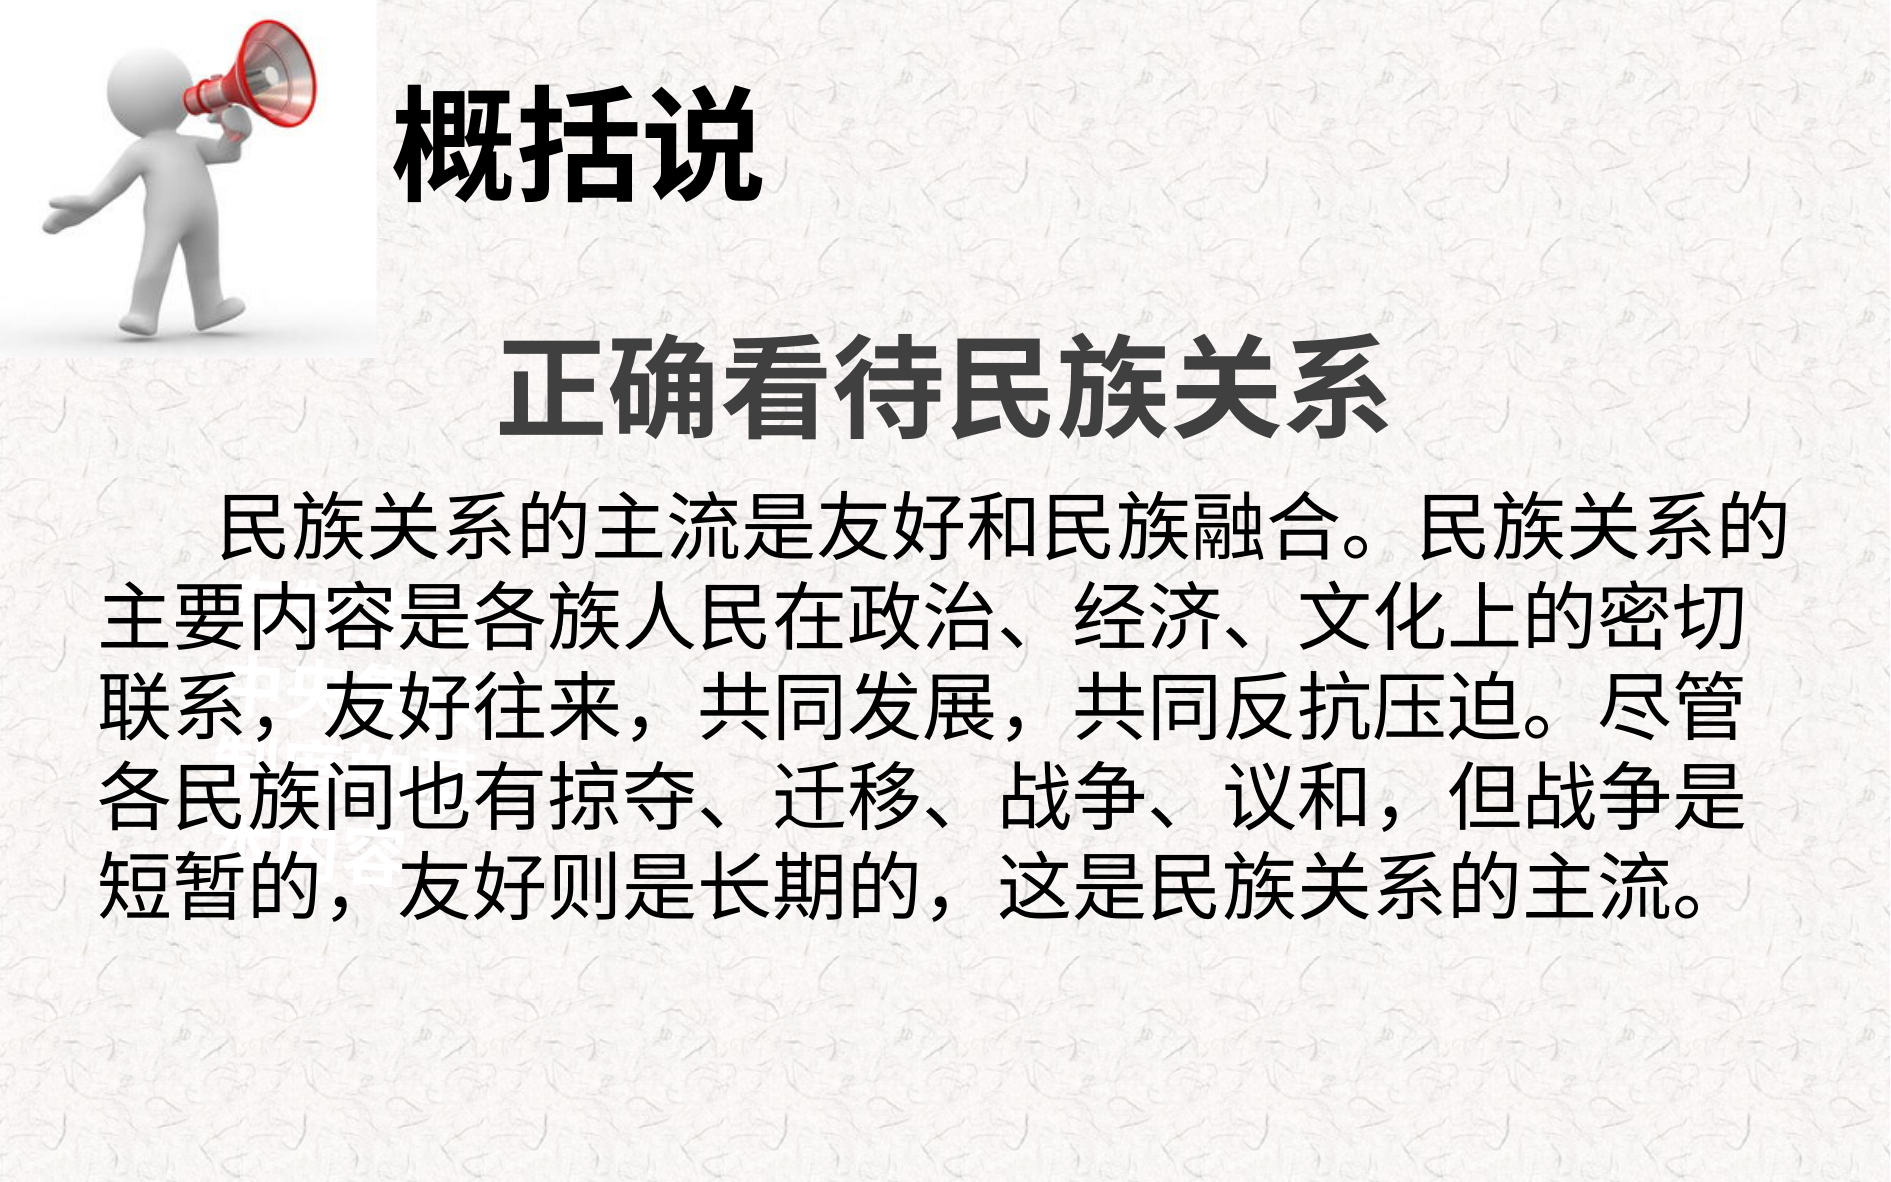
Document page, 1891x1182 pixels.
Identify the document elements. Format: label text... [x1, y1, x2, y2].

text_box 概括说 [377, 58, 914, 224]
picture [0, 0, 1891, 1182]
text_box 民族关系的主流是友好和民族融合。民族关系的主要内容是各族人民在政治、经济、文化上的密切联系，友好往来，共同发展，共同反抗压迫。尽管各民族间也有掠夺、迁移、战争、议和，但战争是短暂的，友好则是长期的，这是民族关系的主流。 [82, 472, 1808, 938]
text_box 正确看待民族关系 [479, 309, 1411, 460]
